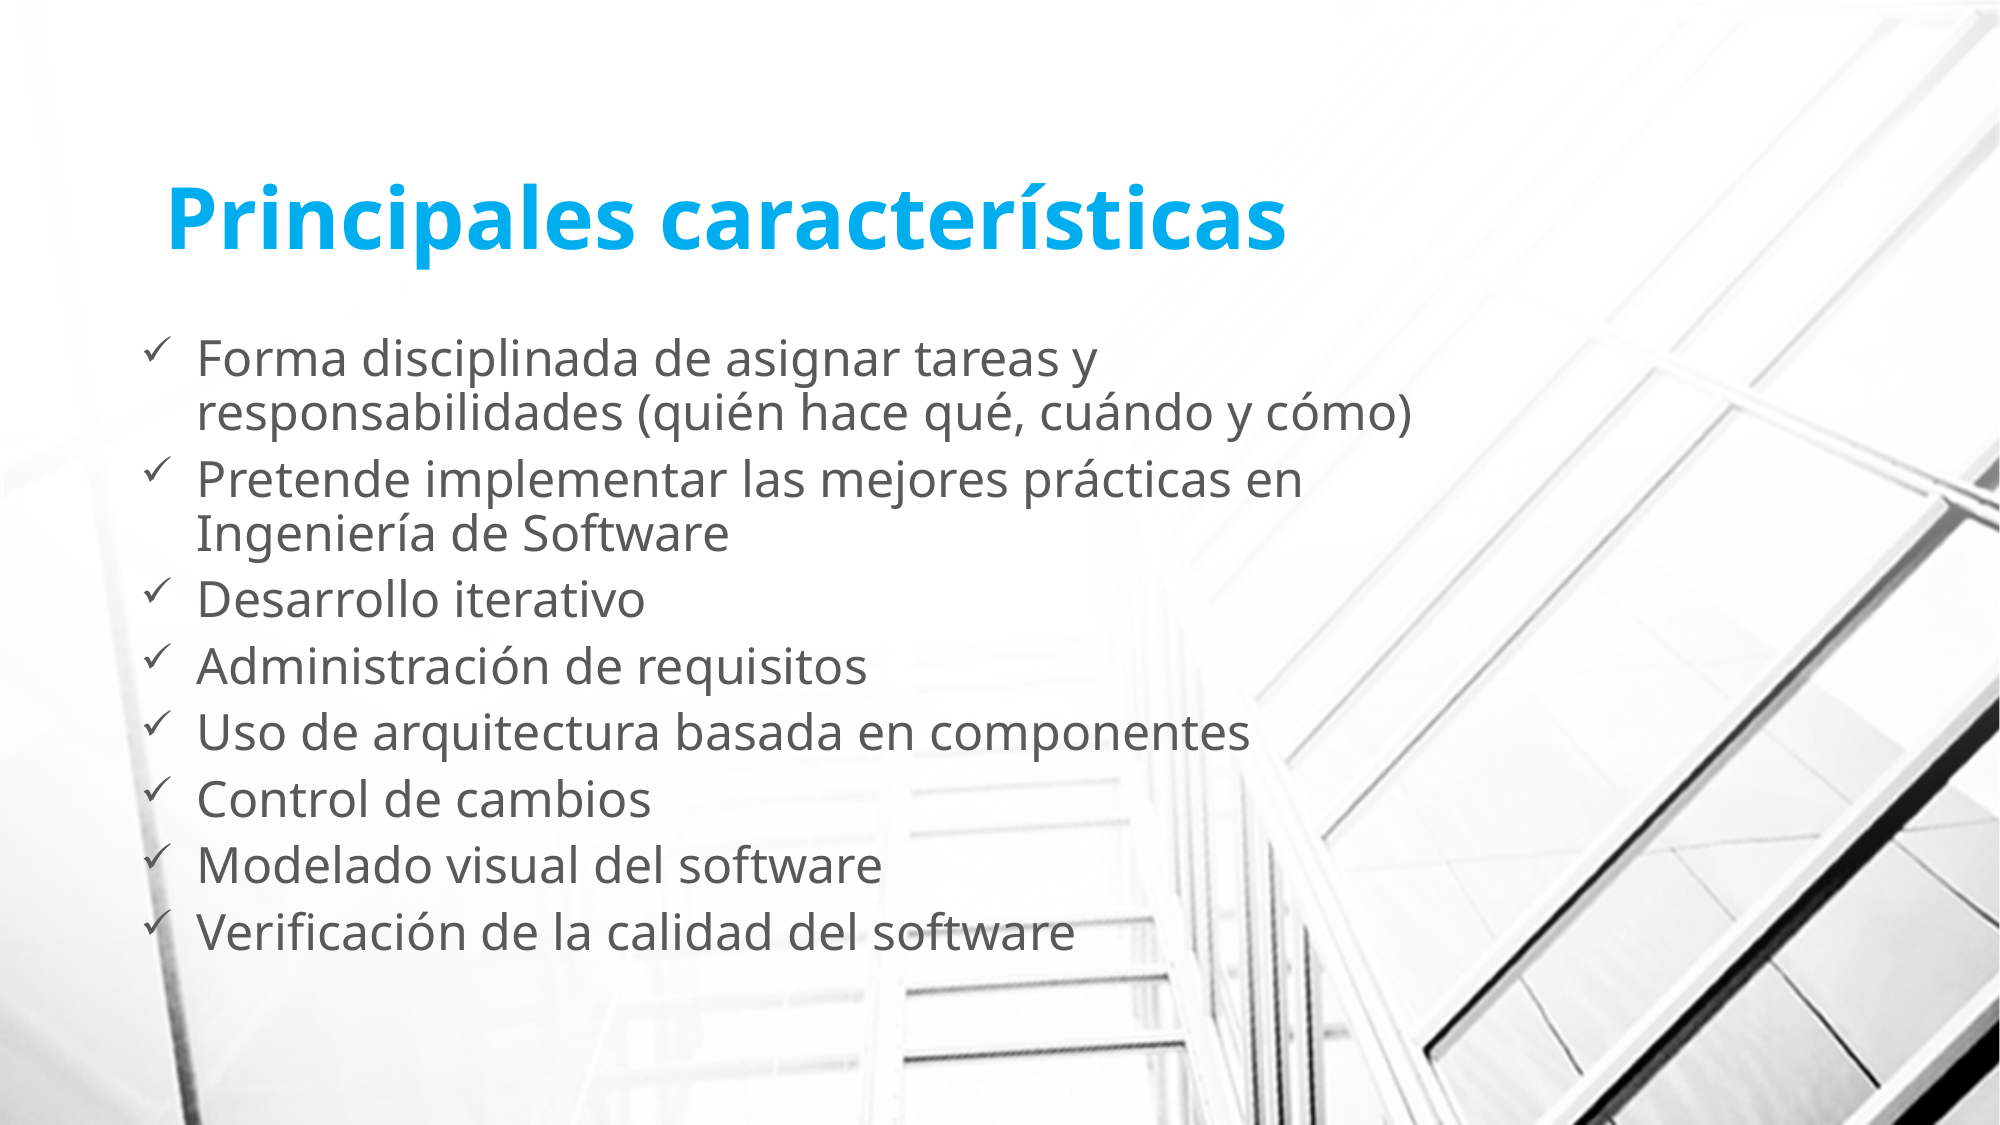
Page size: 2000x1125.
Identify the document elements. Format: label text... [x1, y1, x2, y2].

list Forma disciplinada de asignar tareas y responsabilidades (quién hace qué, cuándo y cómo) Pretende implementar las mejores prácticas en Ingeniería de Software Desarrollo iterativo Administración de requisitos Uso de arquitectura basada en componentes Control de cambios Modelado visual del software Verificación de la calidad del software [125, 326, 1551, 1035]
title Principales características [149, 101, 1317, 274]
picture [0, 0, 2000, 1125]
